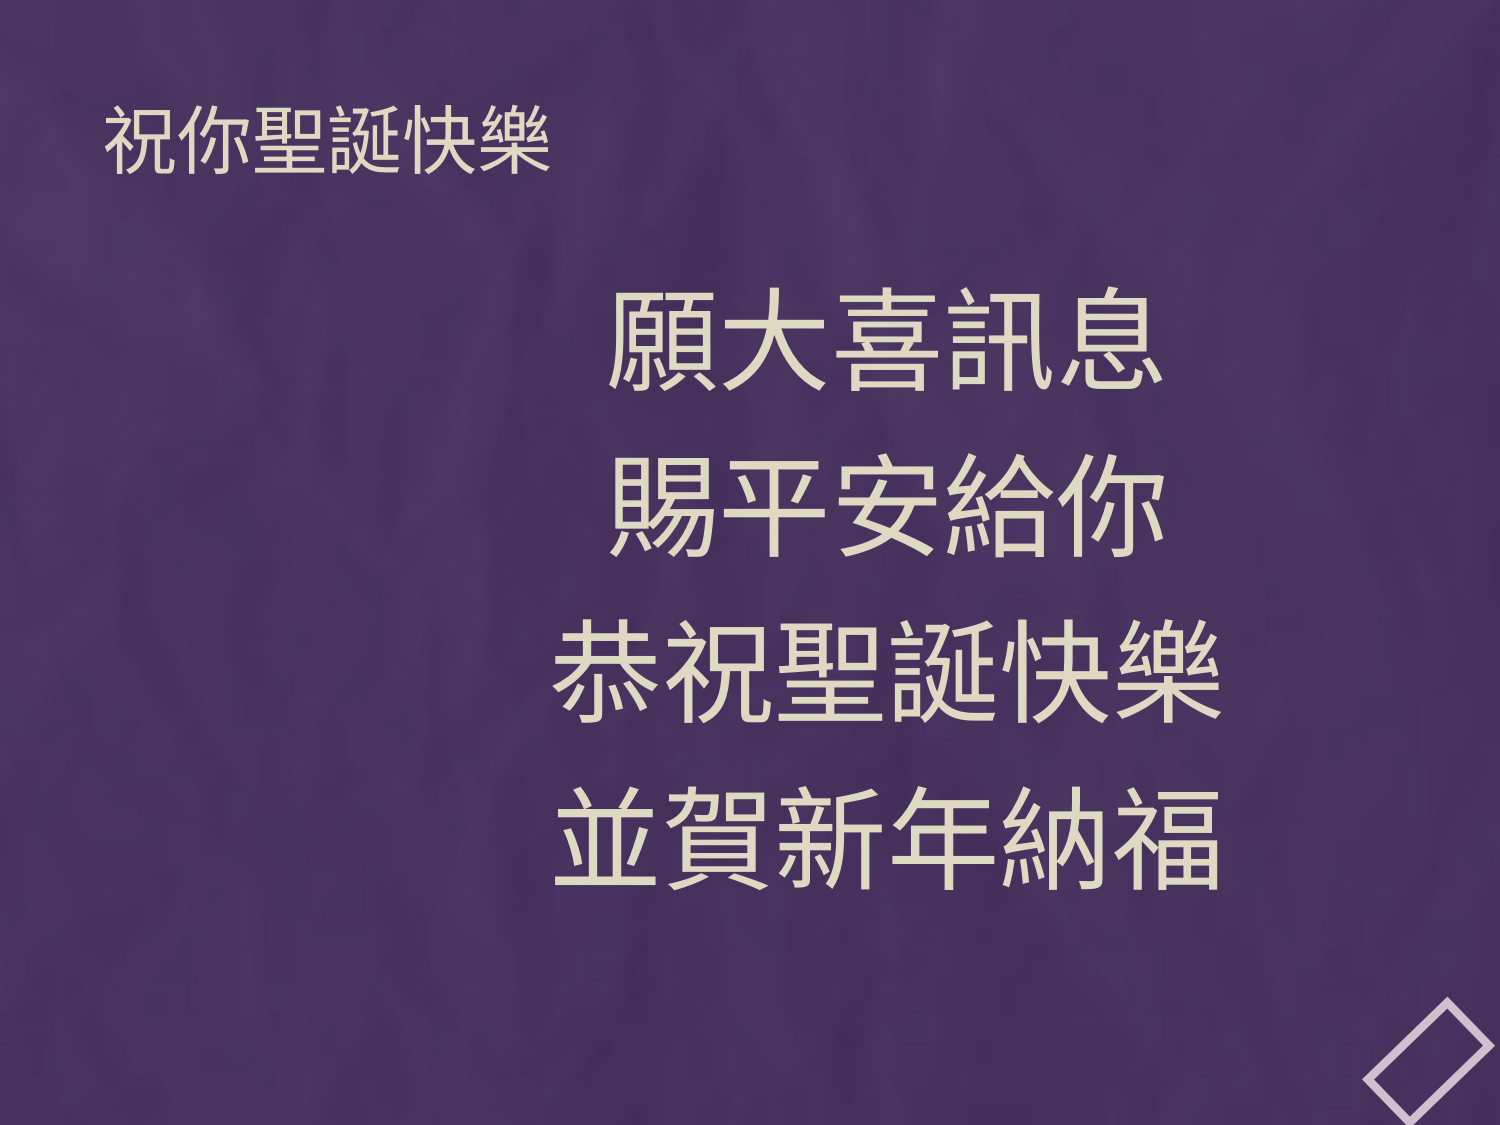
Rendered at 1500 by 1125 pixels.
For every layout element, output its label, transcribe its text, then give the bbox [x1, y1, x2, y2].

list 願大喜訊息 賜平安給你 恭祝聖誕快樂 並賀新年納福 [350, 262, 1425, 1005]
title 祝你聖誕快樂 [87, 45, 1425, 233]
